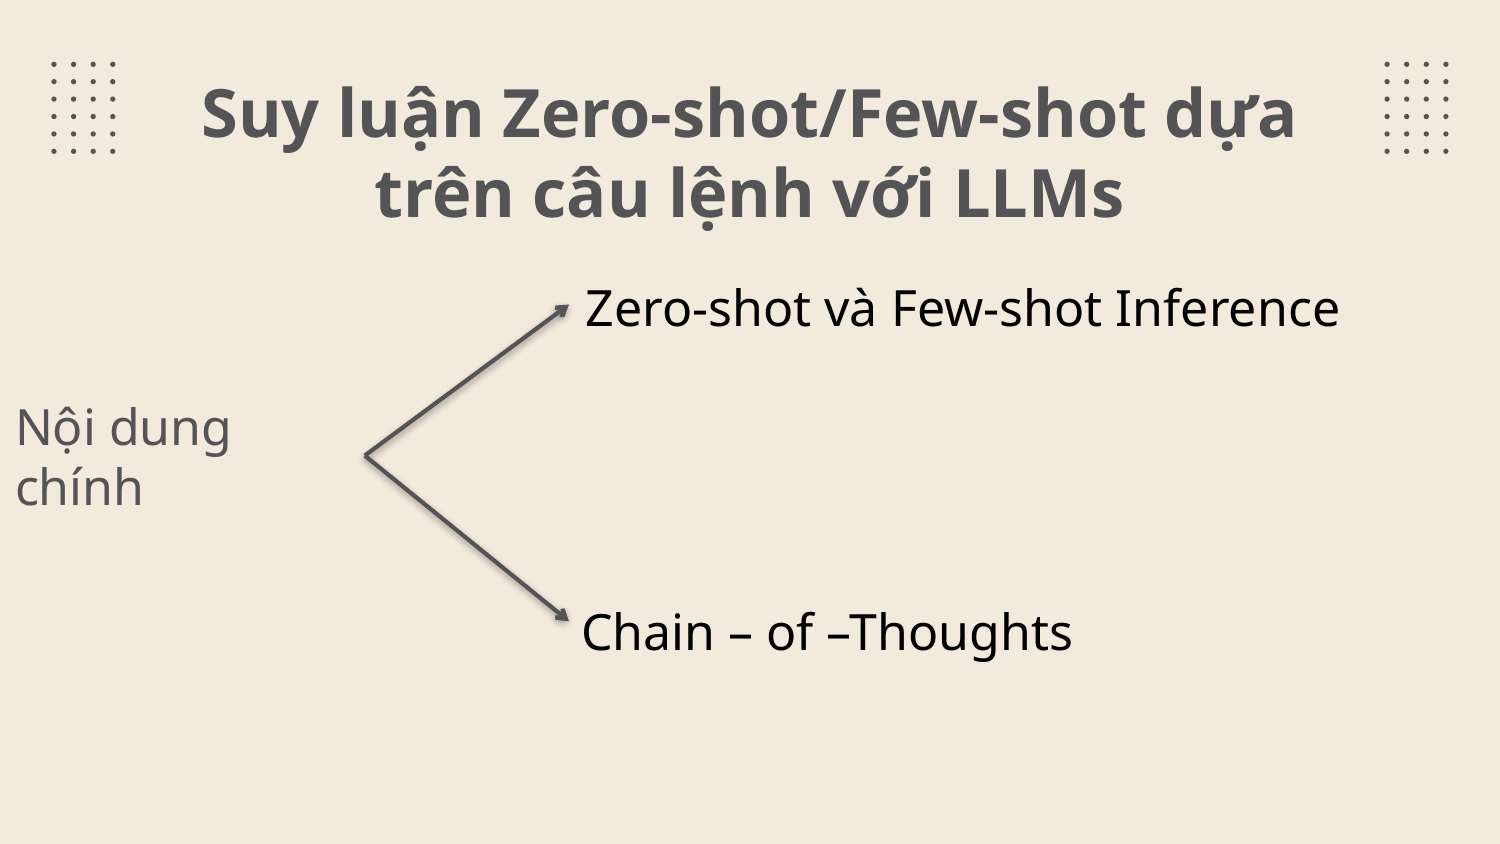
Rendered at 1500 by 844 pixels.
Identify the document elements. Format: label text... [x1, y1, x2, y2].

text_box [364, 304, 570, 455]
title Suy luận Zero-shot/Few-shot dựa trên câu lệnh với LLMs [118, 60, 1382, 155]
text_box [364, 455, 570, 622]
text_box Nội dung chính [0, 416, 359, 495]
text_box Zero-shot và Few-shot Inference [506, 276, 1420, 336]
text_box Chain – of –Thoughts [506, 600, 1162, 661]
